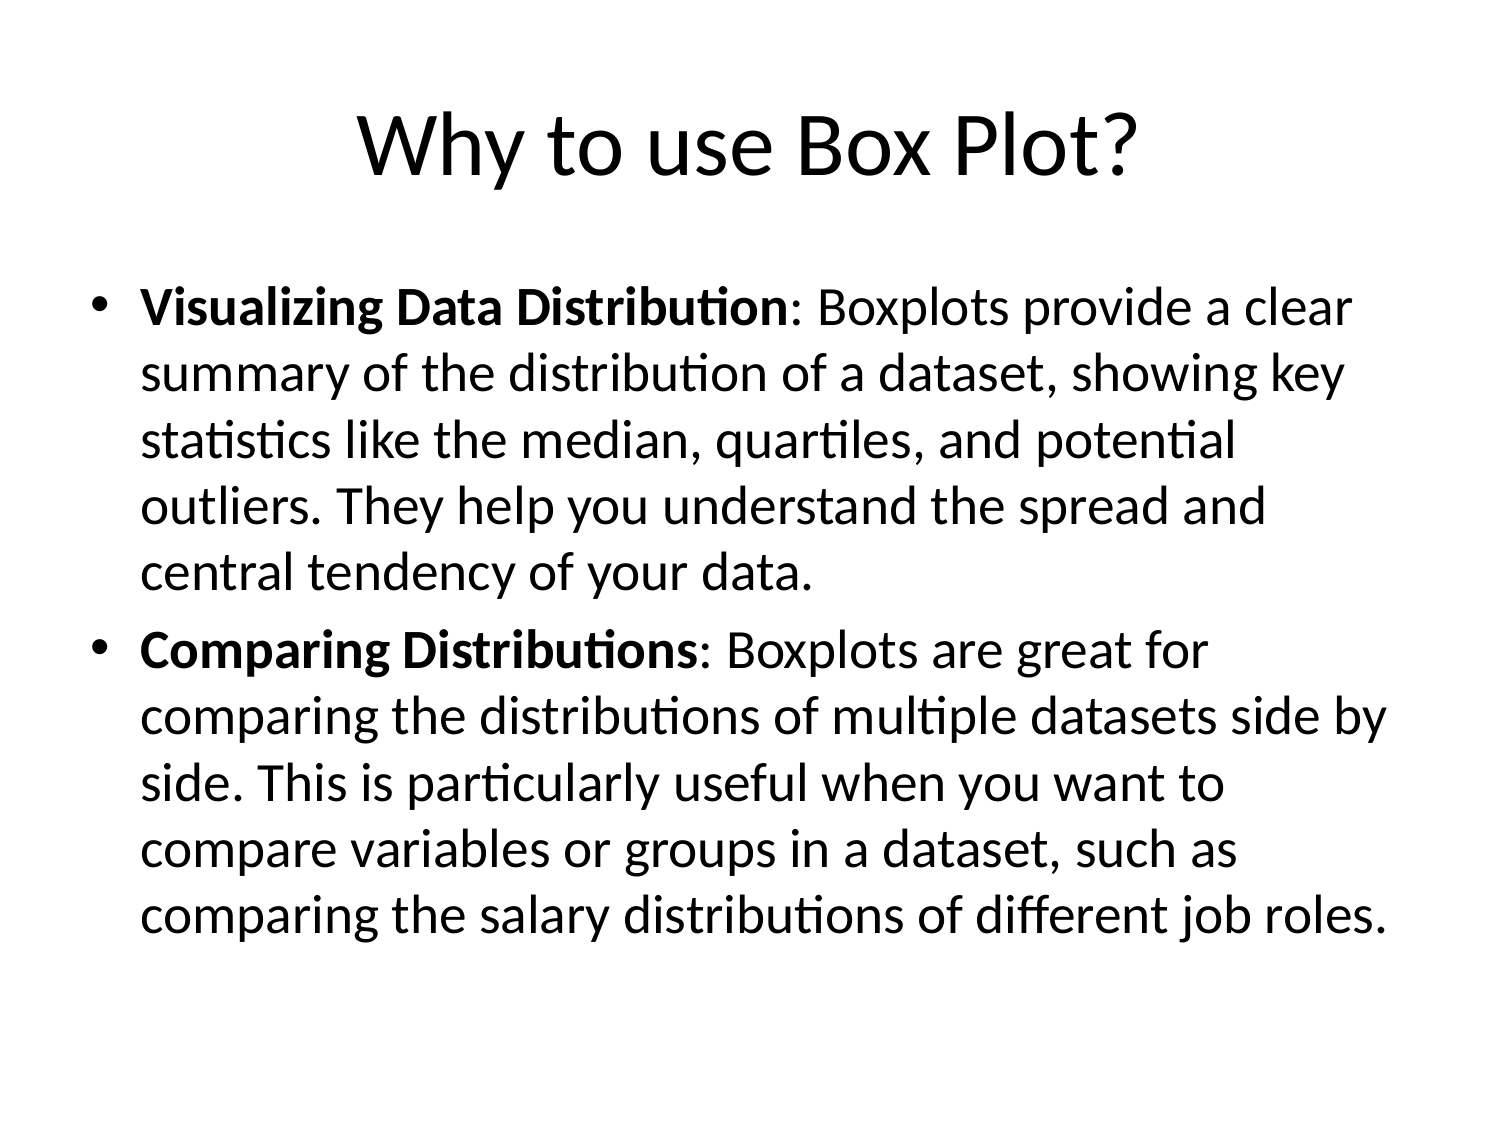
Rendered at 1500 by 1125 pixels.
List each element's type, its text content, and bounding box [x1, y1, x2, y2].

list Visualizing Data Distribution: Boxplots provide a clear summary of the distribution of a dataset, showing key statistics like the median, quartiles, and potential outliers. They help you understand the spread and central tendency of your data. Comparing Distributions: Boxplots are great for comparing the distributions of multiple datasets side by side. This is particularly useful when you want to compare variables or groups in a dataset, such as comparing the salary distributions of different job roles. [75, 262, 1425, 1005]
title Why to use Box Plot? [75, 45, 1425, 233]
